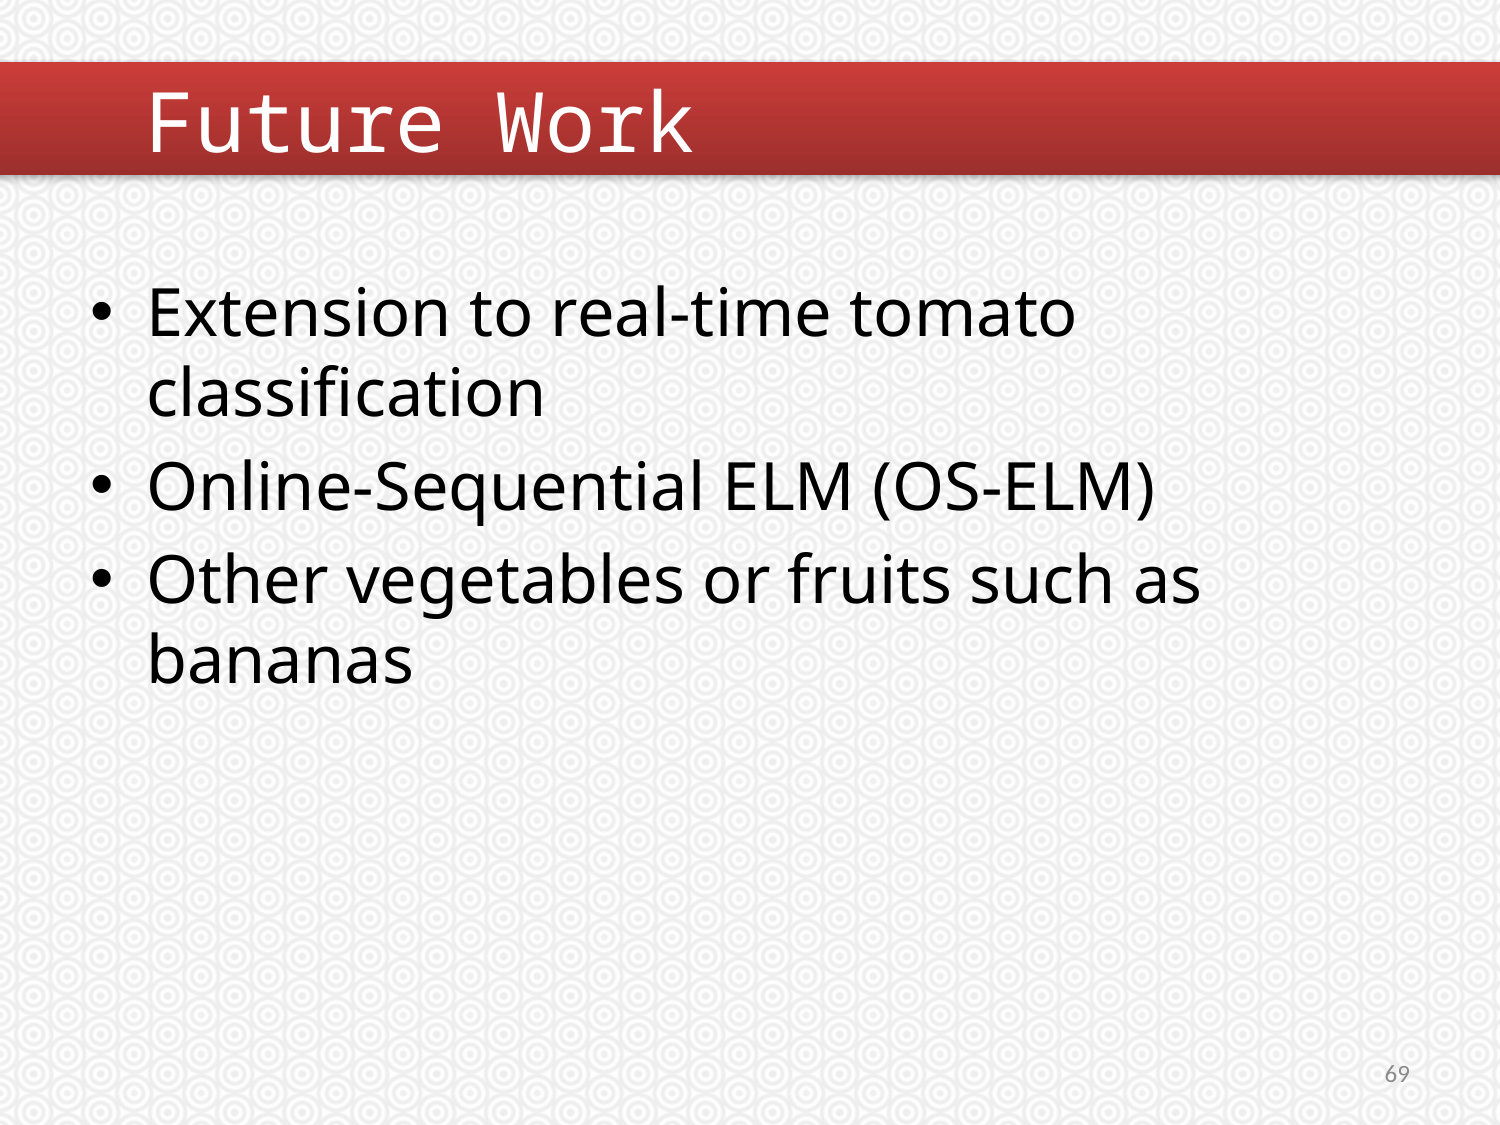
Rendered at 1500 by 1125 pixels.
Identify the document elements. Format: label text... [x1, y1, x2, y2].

slide_number 69 [1074, 1042, 1425, 1103]
picture [0, 175, 1500, 1125]
text_box Future Work [0, 62, 1500, 175]
picture [0, 0, 1500, 62]
list Extension to real-time tomato classification Online-Sequential ELM (OS-ELM) Other vegetables or fruits such as bananas [75, 262, 1425, 1005]
